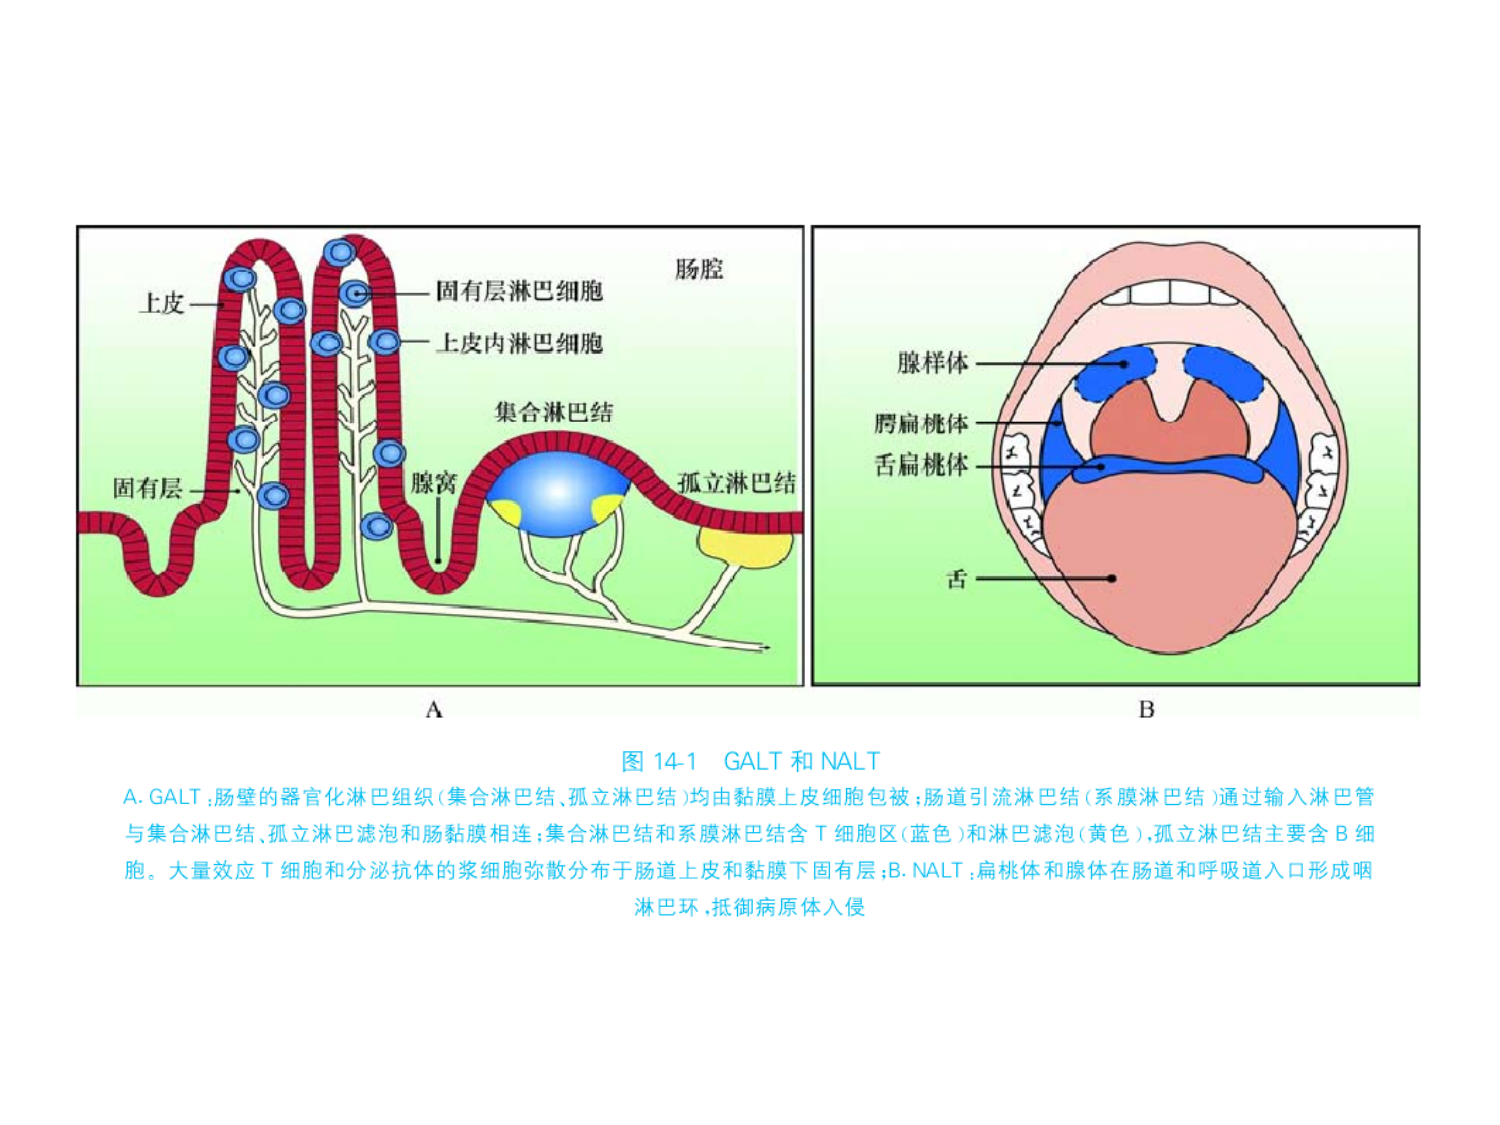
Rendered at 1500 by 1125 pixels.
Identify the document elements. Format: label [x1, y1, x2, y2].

picture [117, 744, 1380, 918]
picture [72, 221, 1425, 722]
